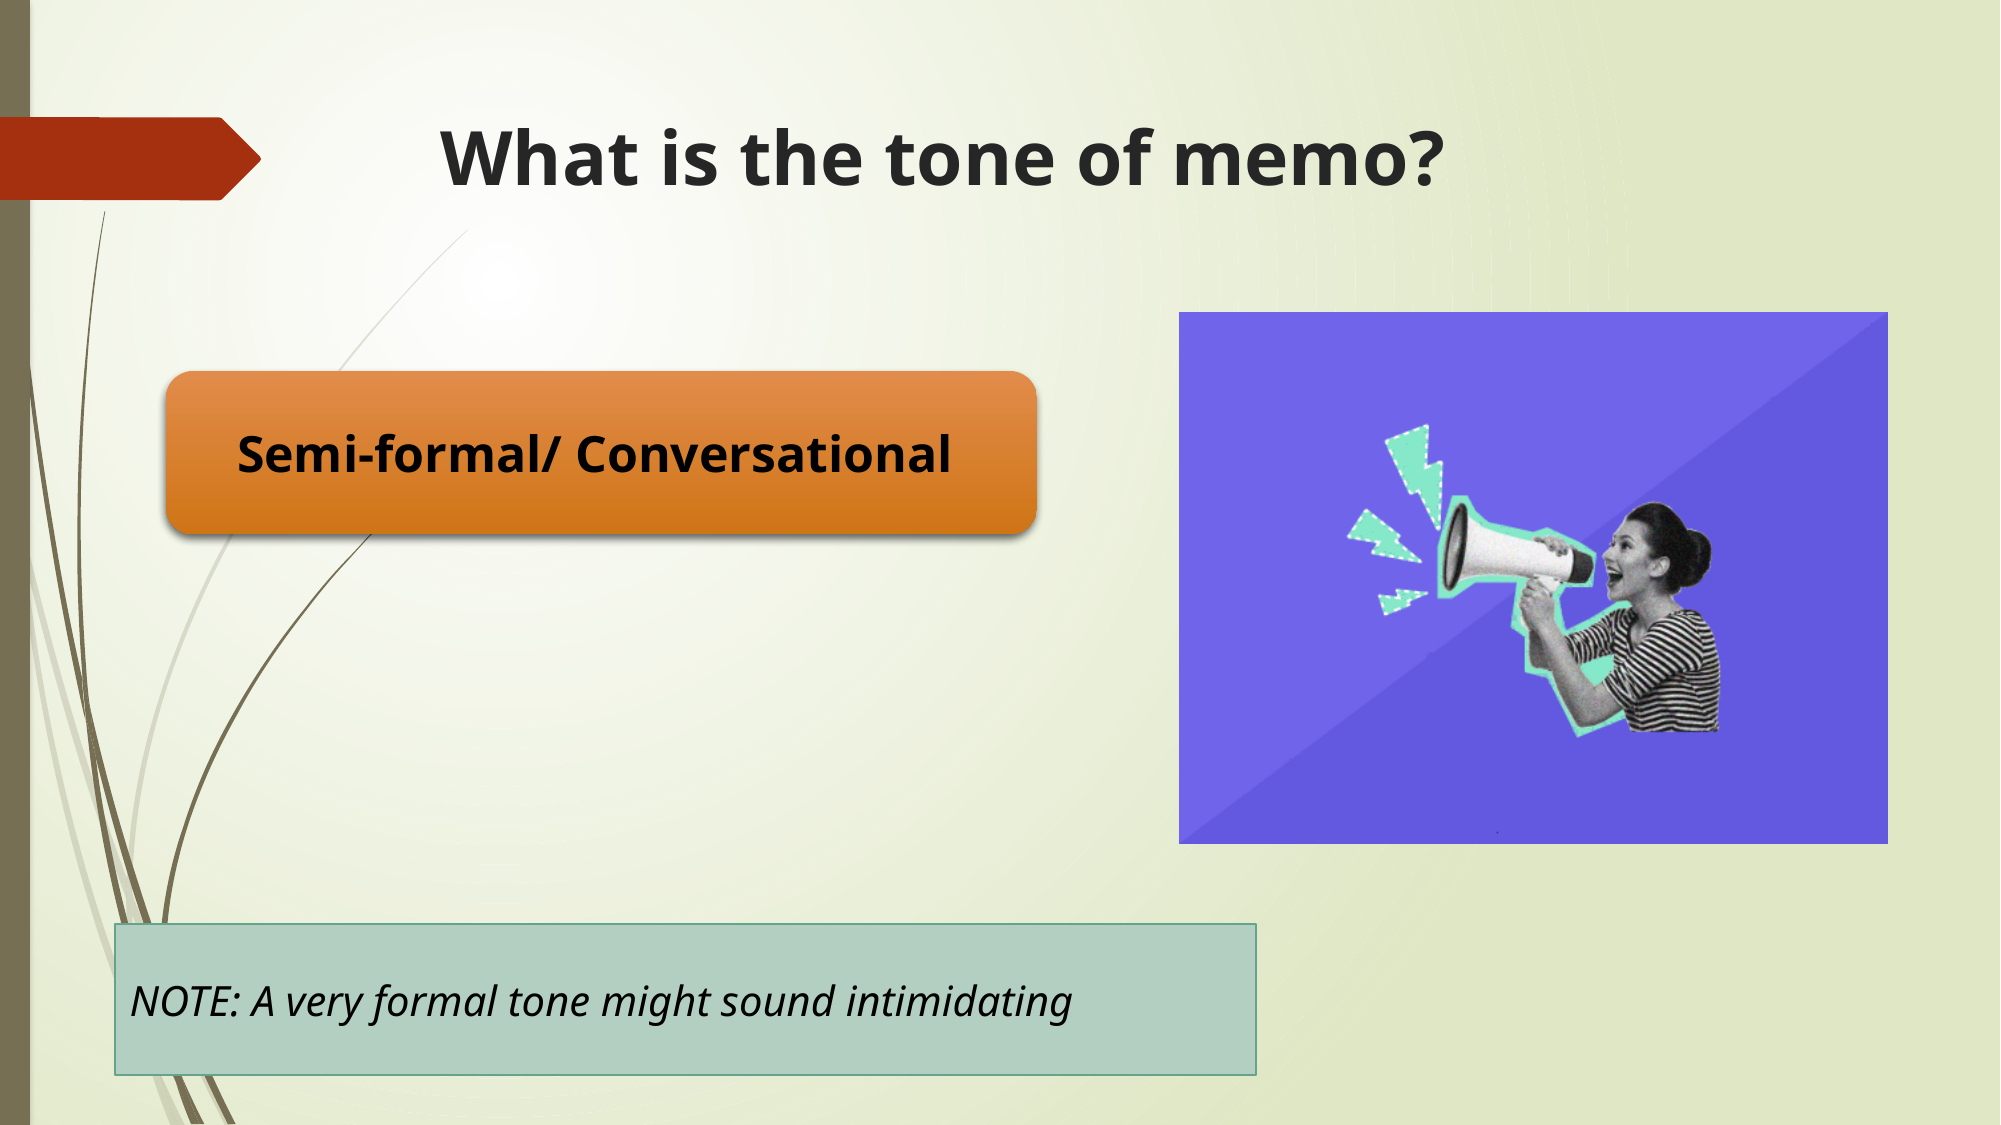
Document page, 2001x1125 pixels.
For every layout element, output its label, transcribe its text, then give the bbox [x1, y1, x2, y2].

text_box NOTE: A very formal tone might sound intimidating [114, 923, 1257, 1076]
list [1179, 312, 1888, 844]
text_box Semi-formal/ Conversational [166, 370, 1037, 535]
title What is the tone of memo? [425, 102, 1888, 313]
